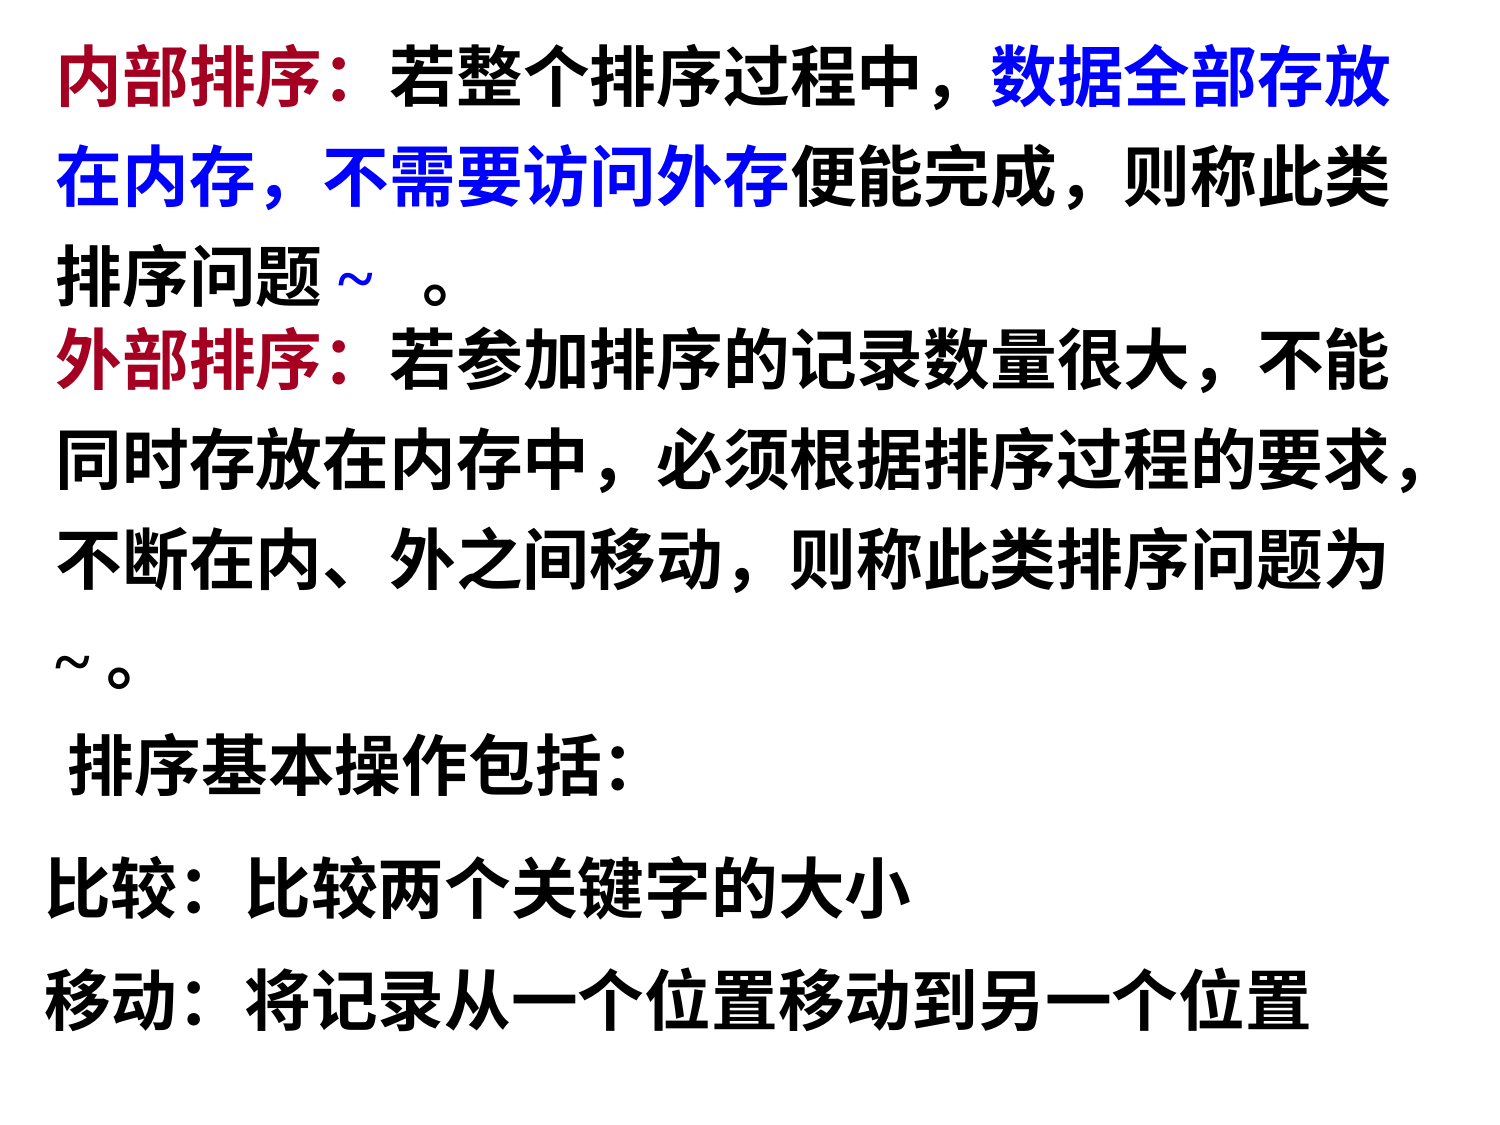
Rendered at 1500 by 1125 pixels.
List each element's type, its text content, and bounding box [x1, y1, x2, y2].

text_box 排序基本操作包括： [53, 716, 727, 811]
text_box 外部排序：若参加排序的记录数量很大，不能同时存放在内存中，必须根据排序过程的要求，不断在内、外之间移动，则称此类排序问题为~。 [41, 290, 1459, 706]
text_box 内部排序：若整个排序过程中，数据全部存放在内存，不需要访问外存便能完成，则称此类排序问题~ 。 [41, 7, 1459, 290]
text_box 移动：将记录从一个位置移动到另一个位置 [29, 951, 1365, 1047]
text_box 比较：比较两个关键字的大小 [29, 838, 999, 934]
